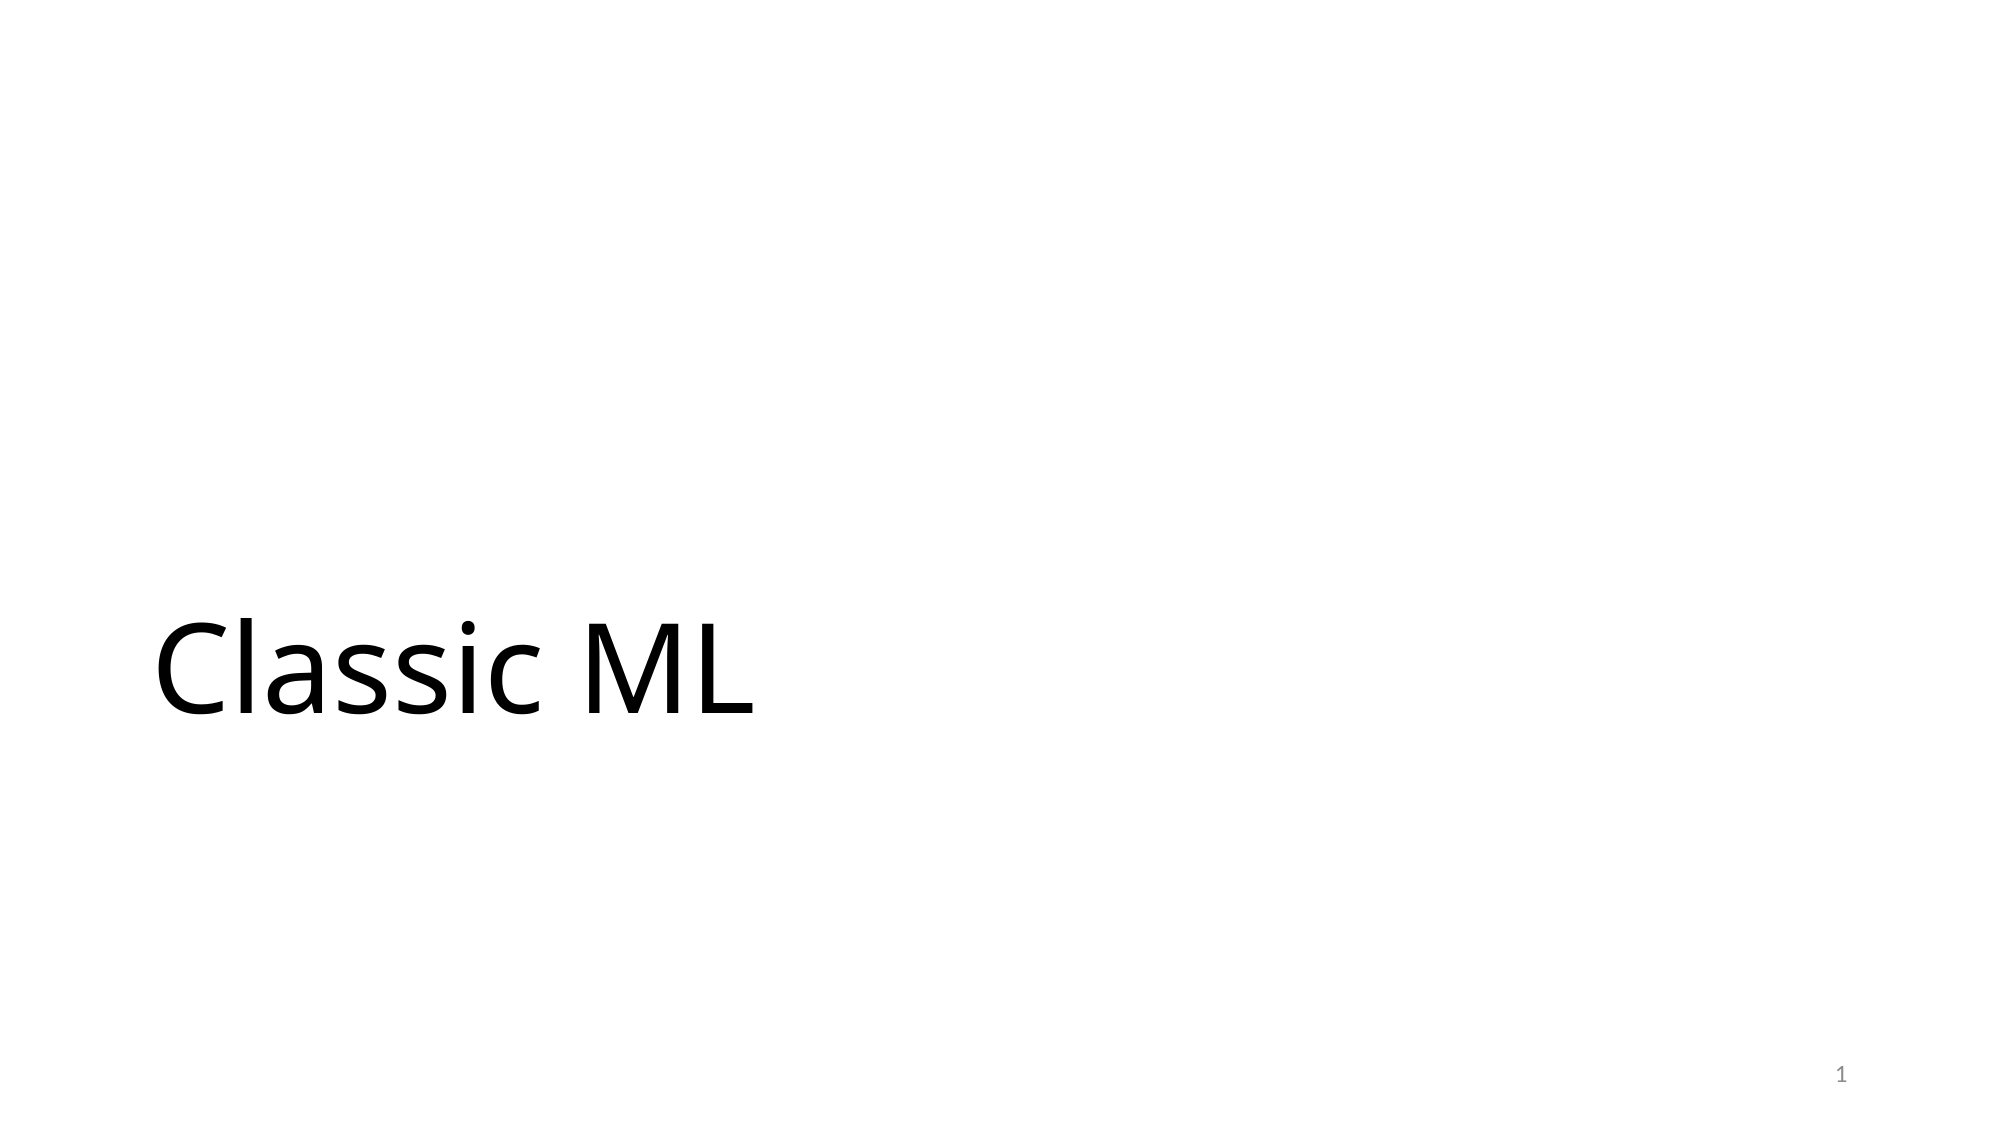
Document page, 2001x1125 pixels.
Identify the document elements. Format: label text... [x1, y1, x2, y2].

slide_number 1 [1412, 1042, 1863, 1103]
title Classic ML [136, 280, 1862, 749]
